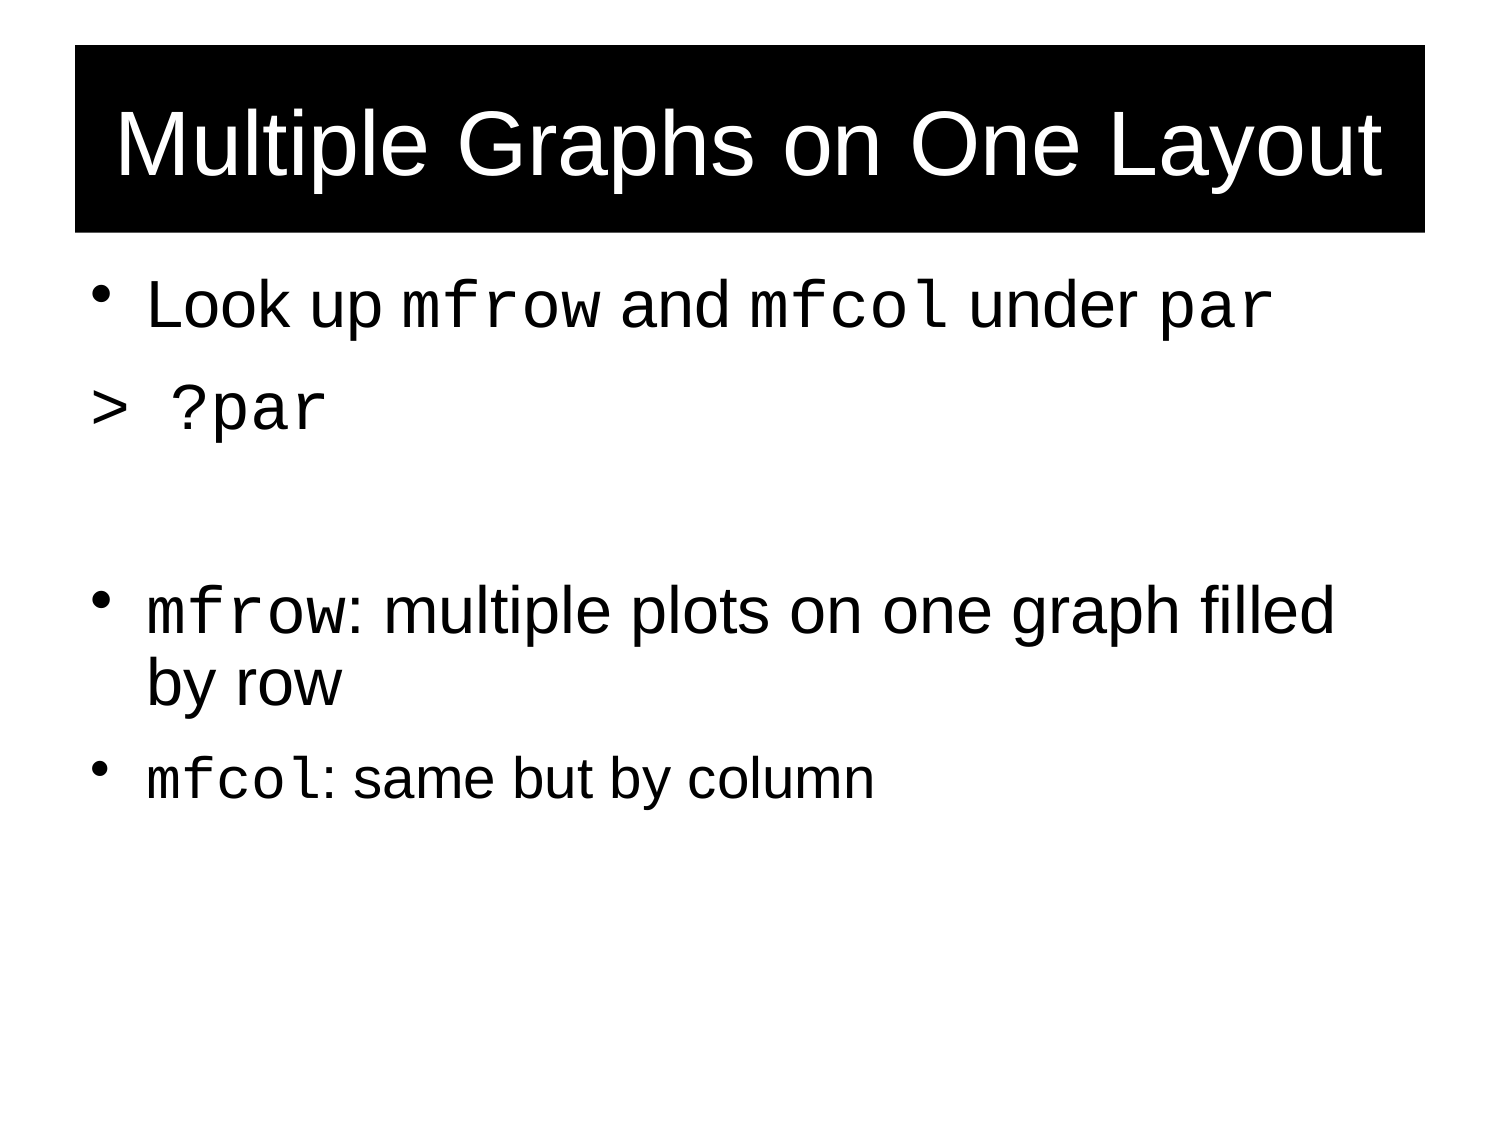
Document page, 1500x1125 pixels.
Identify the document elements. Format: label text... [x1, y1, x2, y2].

title Multiple Graphs on One Layout [74, 44, 1426, 233]
list Look up mfrow and mfcol under par > ?par mfrow: multiple plots on one graph filled by row mfcol: same but by column [74, 262, 1426, 1006]
